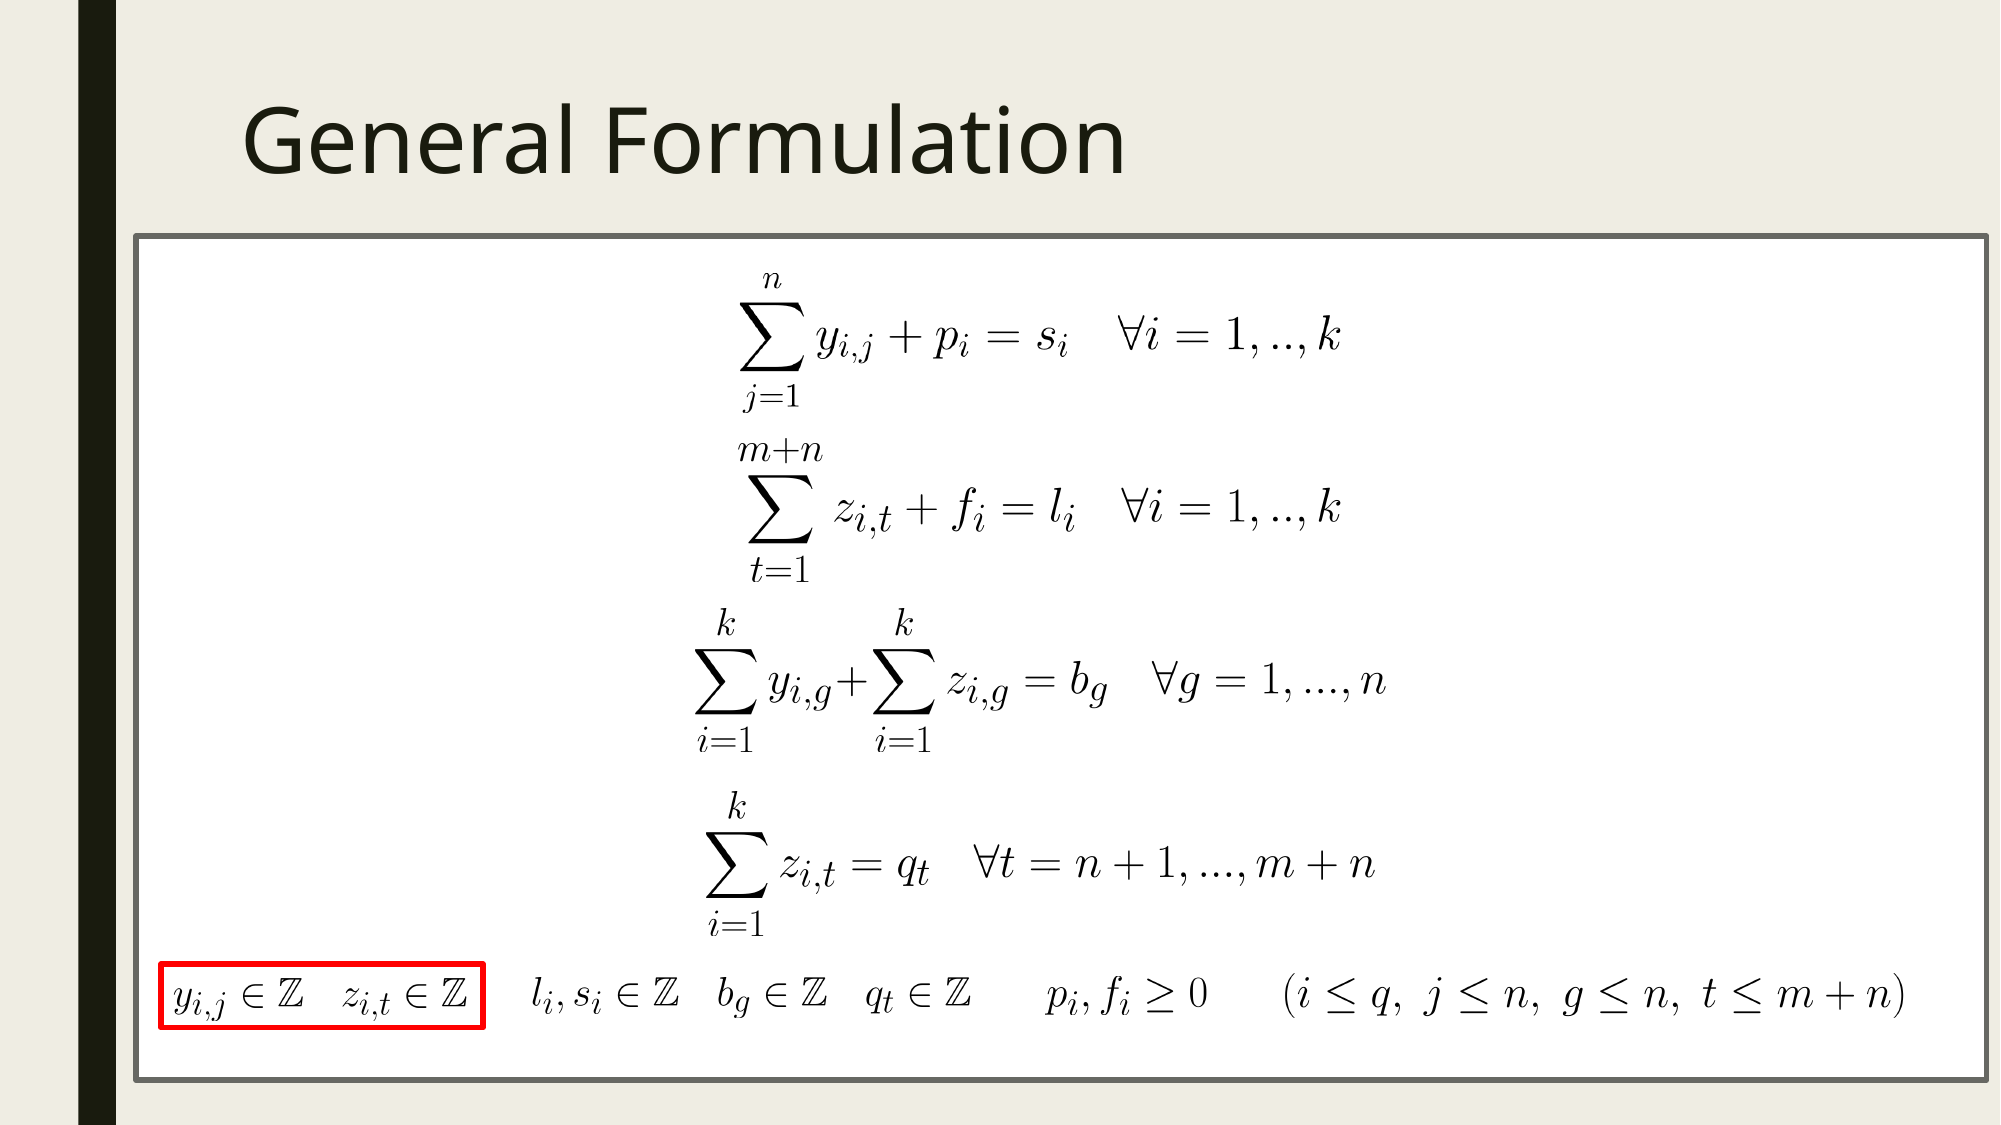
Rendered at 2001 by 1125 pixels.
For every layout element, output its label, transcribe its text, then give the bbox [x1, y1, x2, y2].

picture [691, 608, 1388, 752]
picture [1045, 976, 1209, 1015]
title General Formulation [225, 87, 1800, 332]
text_box [133, 233, 1989, 1083]
picture [1280, 973, 1908, 1018]
picture [172, 978, 468, 1021]
picture [737, 438, 1342, 582]
picture [702, 791, 1377, 936]
picture [528, 977, 974, 1018]
picture [737, 273, 1342, 413]
text_box [158, 961, 486, 1030]
